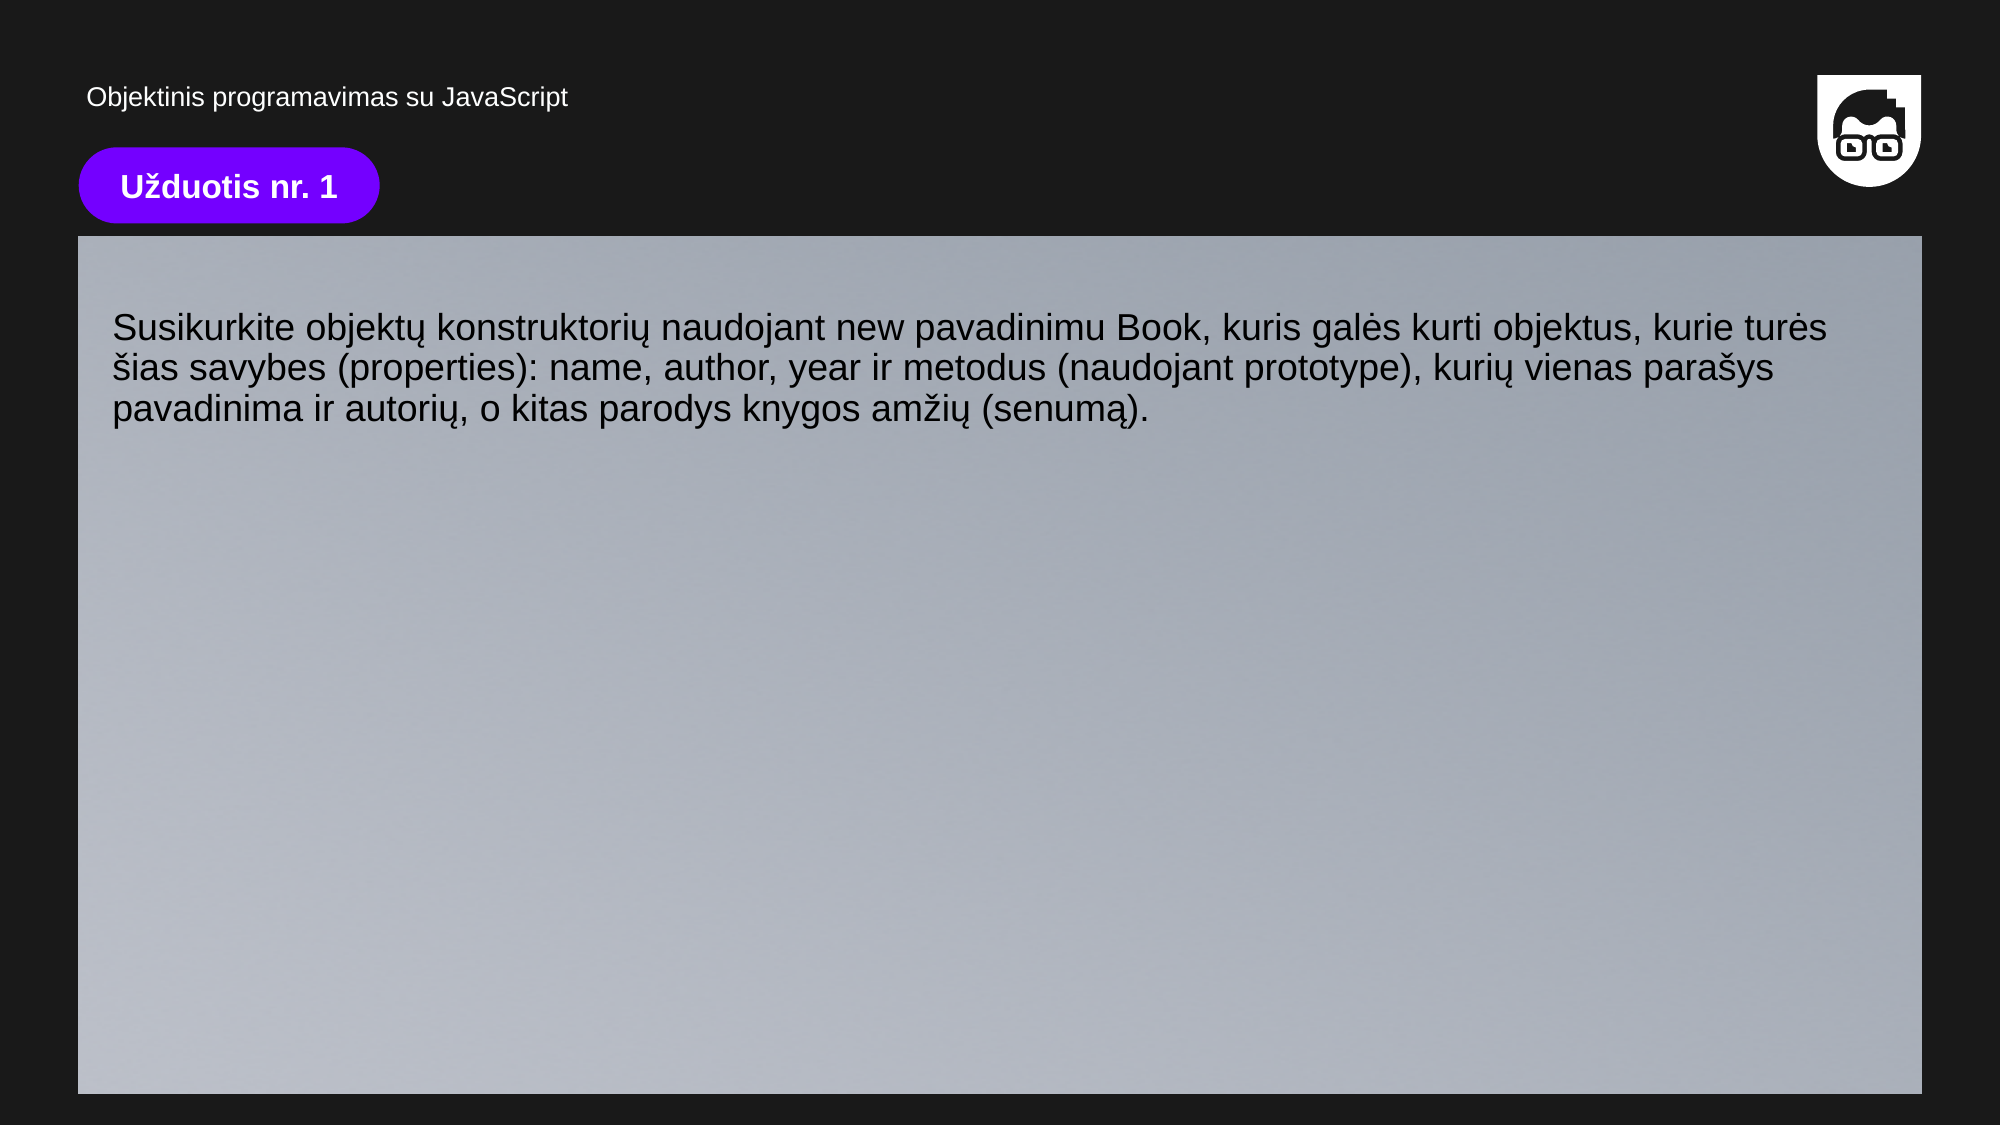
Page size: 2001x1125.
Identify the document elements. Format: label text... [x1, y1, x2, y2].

picture [78, 236, 1922, 1095]
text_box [78, 147, 380, 224]
list Objektinis programavimas su JavaScript [78, 75, 1001, 151]
